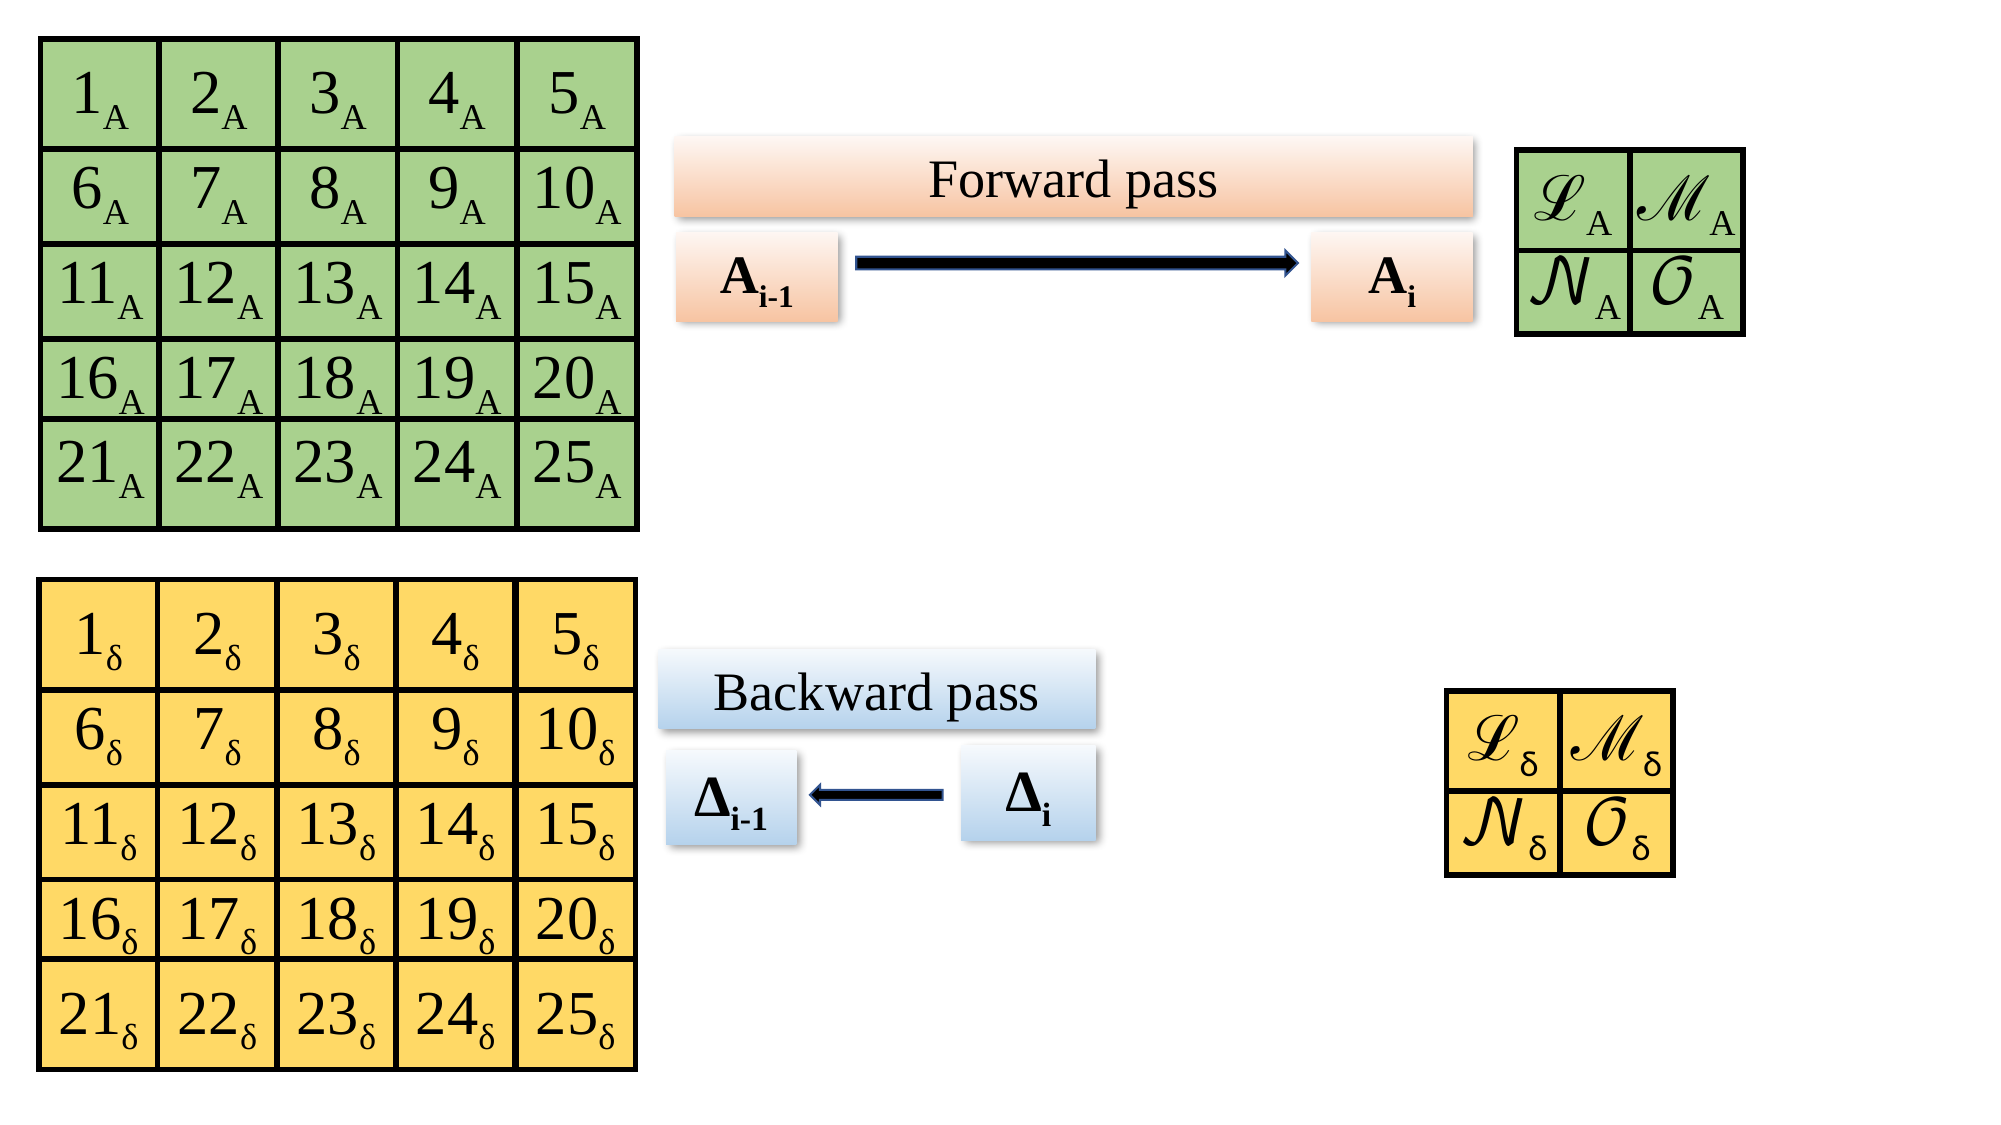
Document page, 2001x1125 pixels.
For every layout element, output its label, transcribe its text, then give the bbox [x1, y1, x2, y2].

text_box Δi-1 [666, 750, 797, 845]
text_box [1446, 690, 1674, 875]
text_box [808, 782, 944, 808]
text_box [38, 579, 636, 1070]
text_box Δi [961, 745, 1096, 841]
text_box Backward pass [658, 649, 1096, 729]
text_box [40, 38, 1744, 529]
